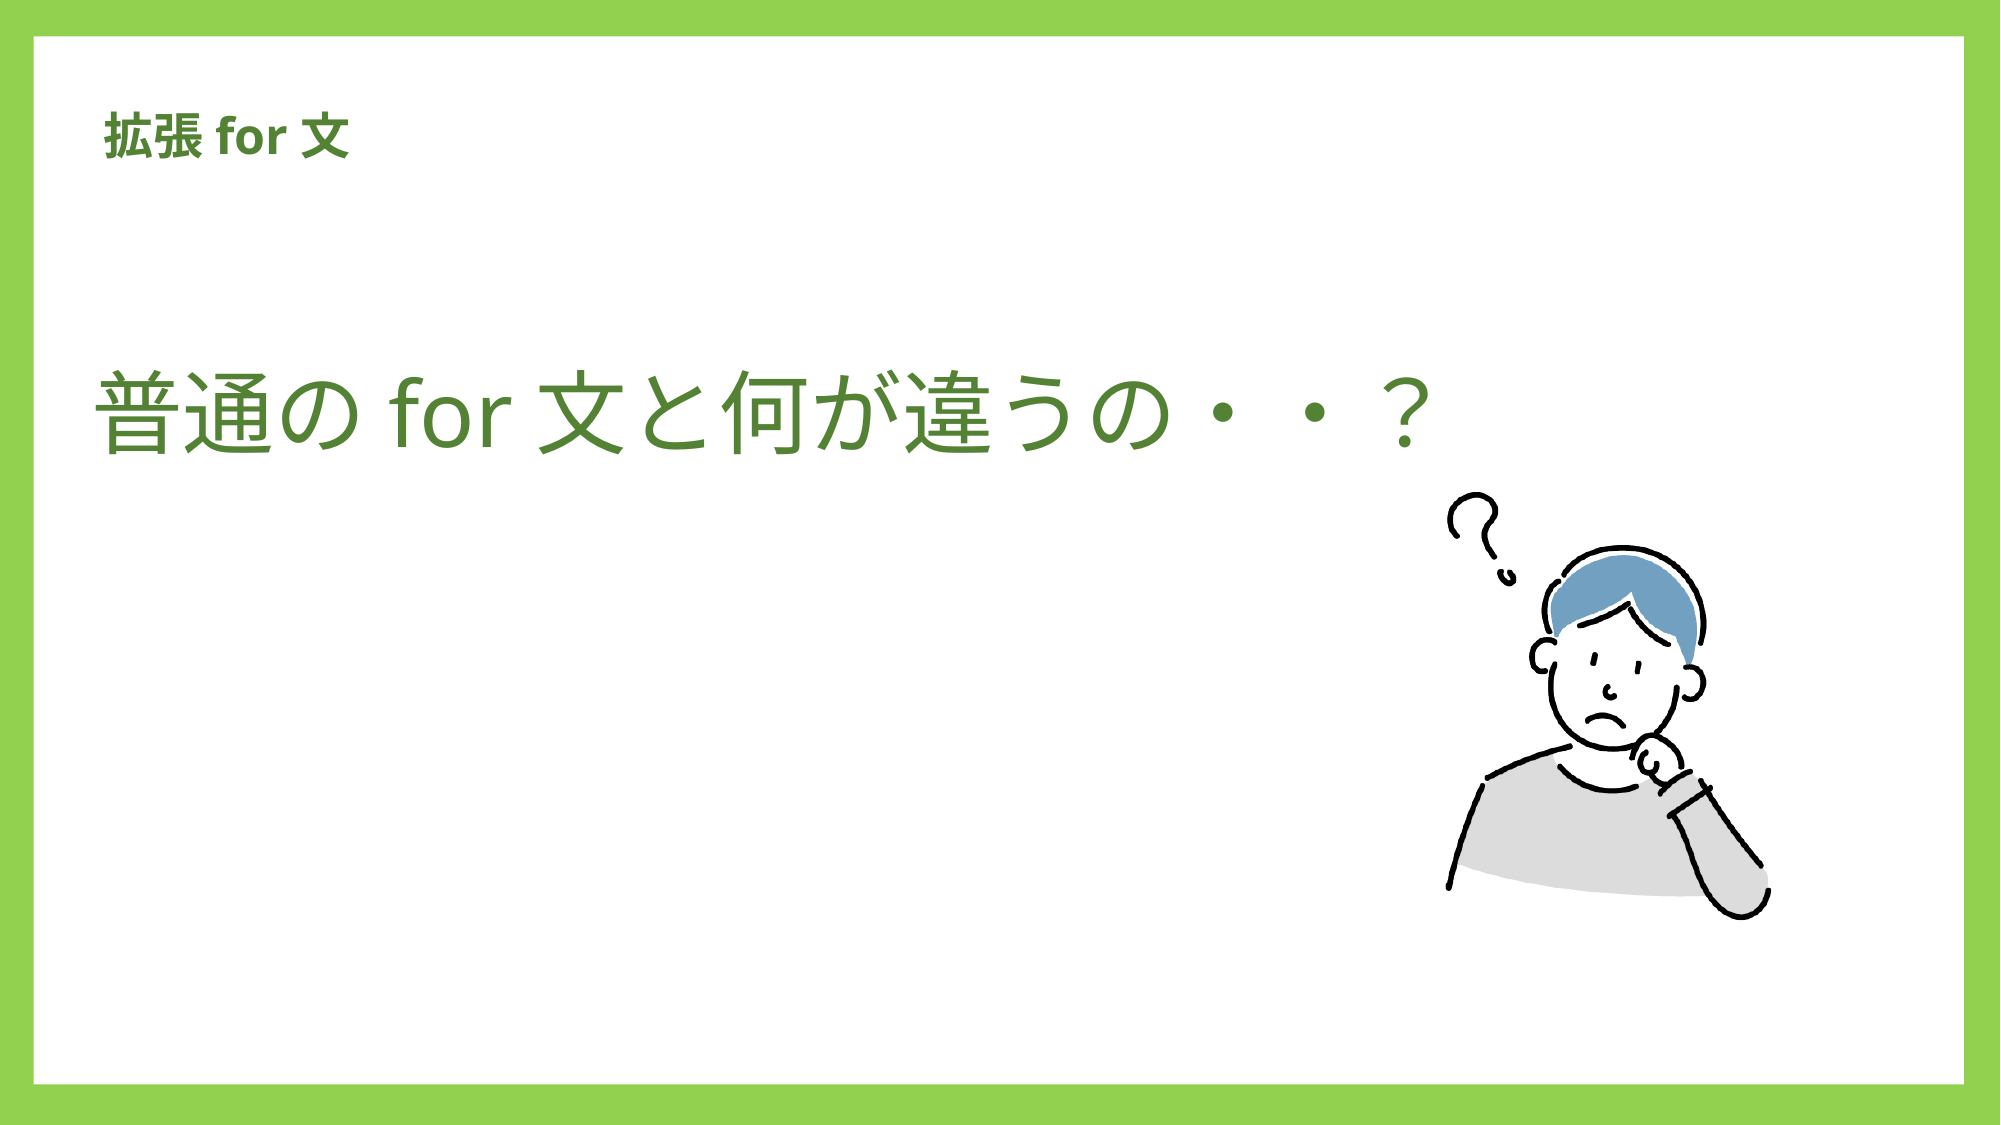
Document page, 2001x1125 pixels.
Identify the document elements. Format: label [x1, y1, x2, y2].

text_box [76, 348, 1468, 474]
picture [1280, 369, 1936, 1025]
text_box [88, 96, 366, 172]
